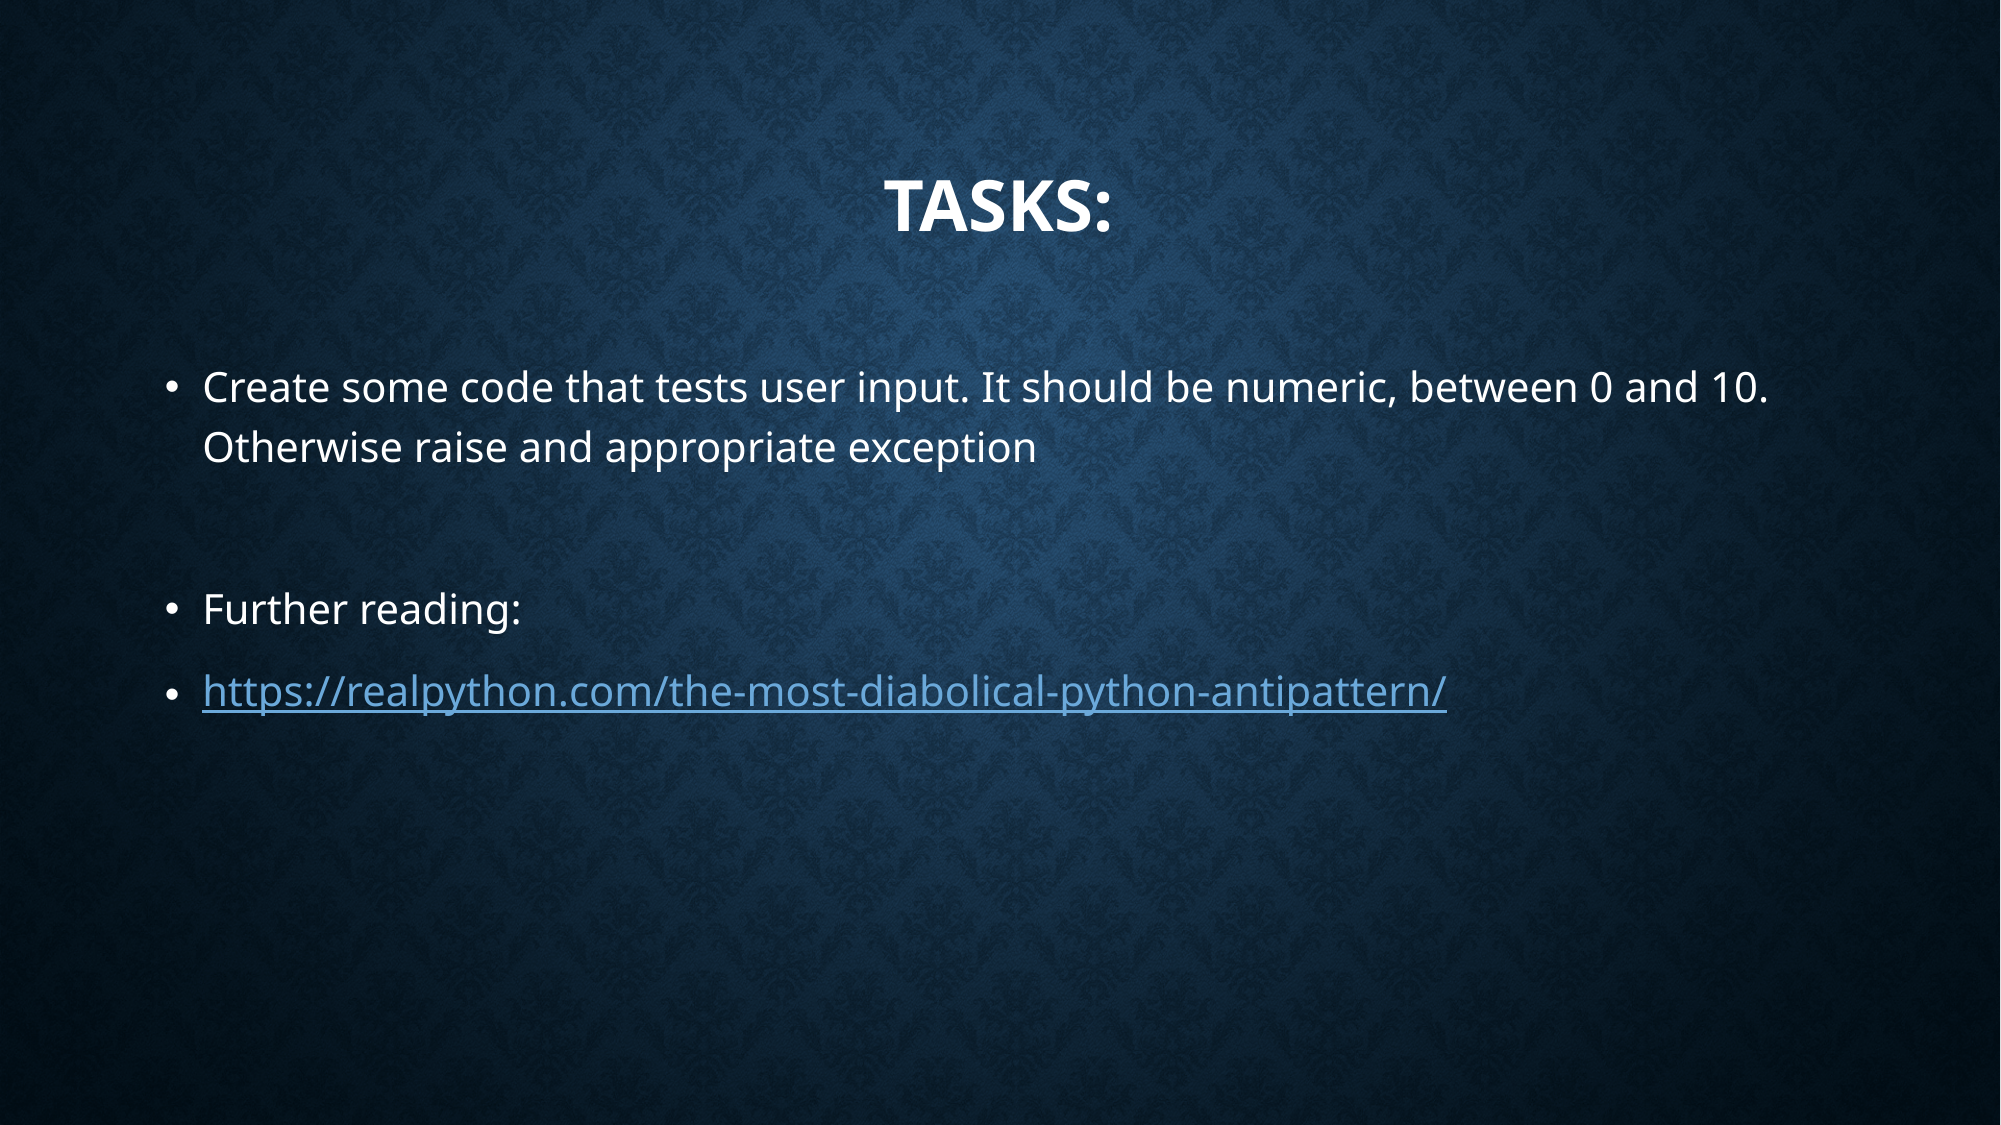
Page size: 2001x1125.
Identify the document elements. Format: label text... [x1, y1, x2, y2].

title Tasks: [149, 99, 1849, 318]
list Create some code that tests user input. It should be numeric, between 0 and 10. Otherwise raise and appropriate exception Further reading: https://realpython.com/the-most-diabolical-python-antipattern/ [149, 343, 1849, 950]
